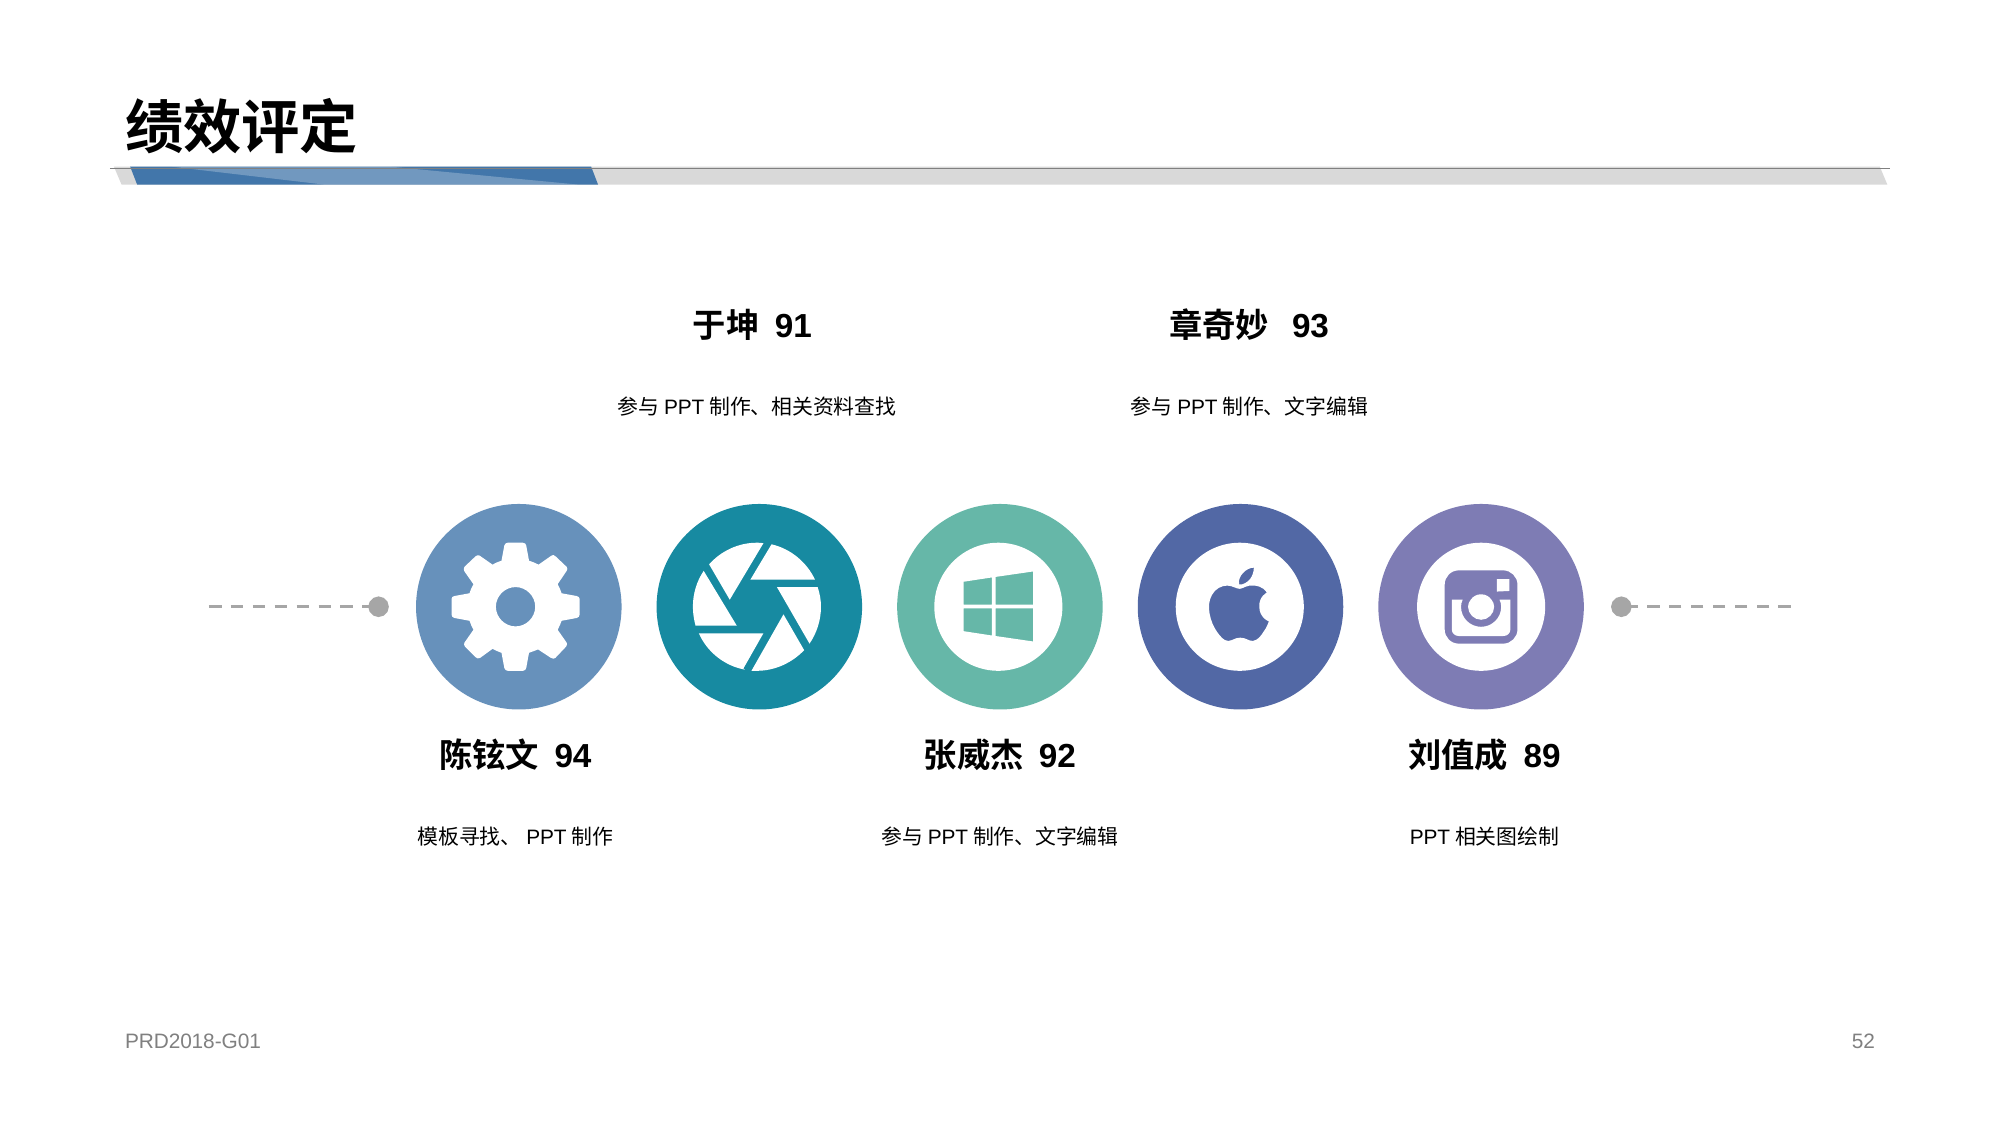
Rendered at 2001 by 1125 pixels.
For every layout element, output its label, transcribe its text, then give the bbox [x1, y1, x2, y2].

title 绩效评定 [109, 0, 1890, 169]
slide_number 52 [1412, 1023, 1890, 1058]
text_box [209, 296, 1791, 918]
footer PRD2018-G01 [109, 1023, 790, 1058]
